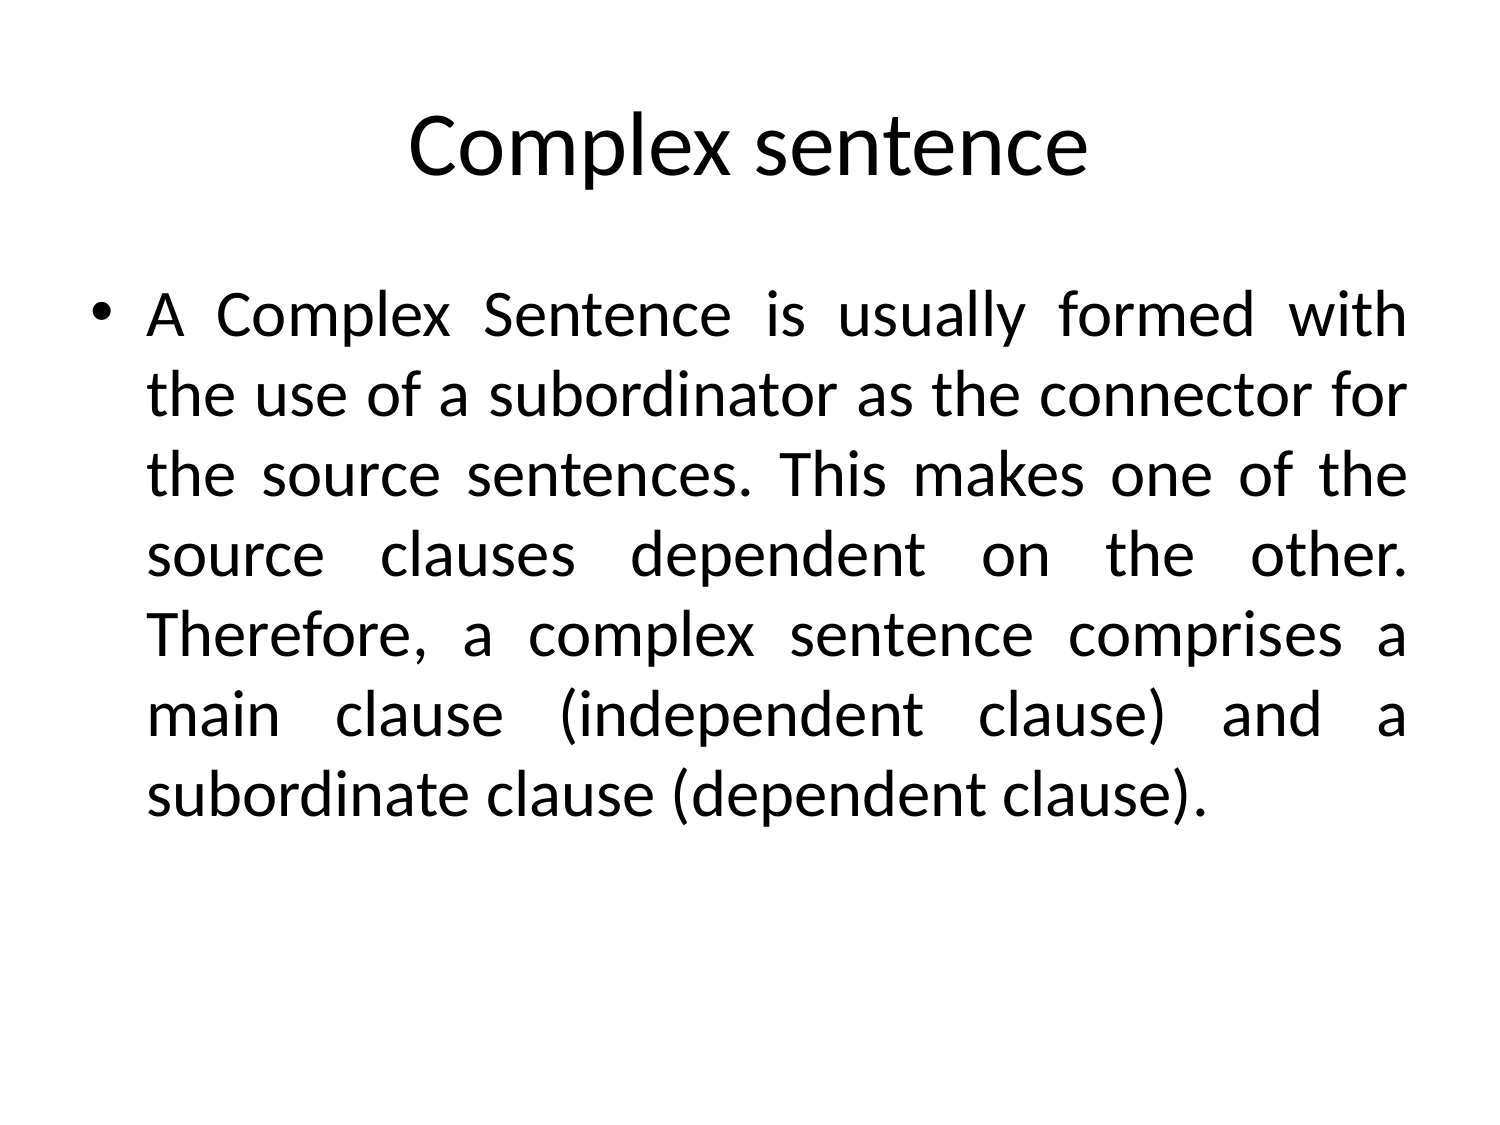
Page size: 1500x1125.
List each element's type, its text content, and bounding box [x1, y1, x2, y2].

list A Complex Sentence is usually formed with the use of a subordinator as the connector for the source sentences. This makes one of the source clauses dependent on the other. Therefore, a complex sentence comprises a main clause (independent clause) and a subordinate clause (dependent clause). [75, 262, 1425, 1005]
title Complex sentence [75, 45, 1425, 233]
